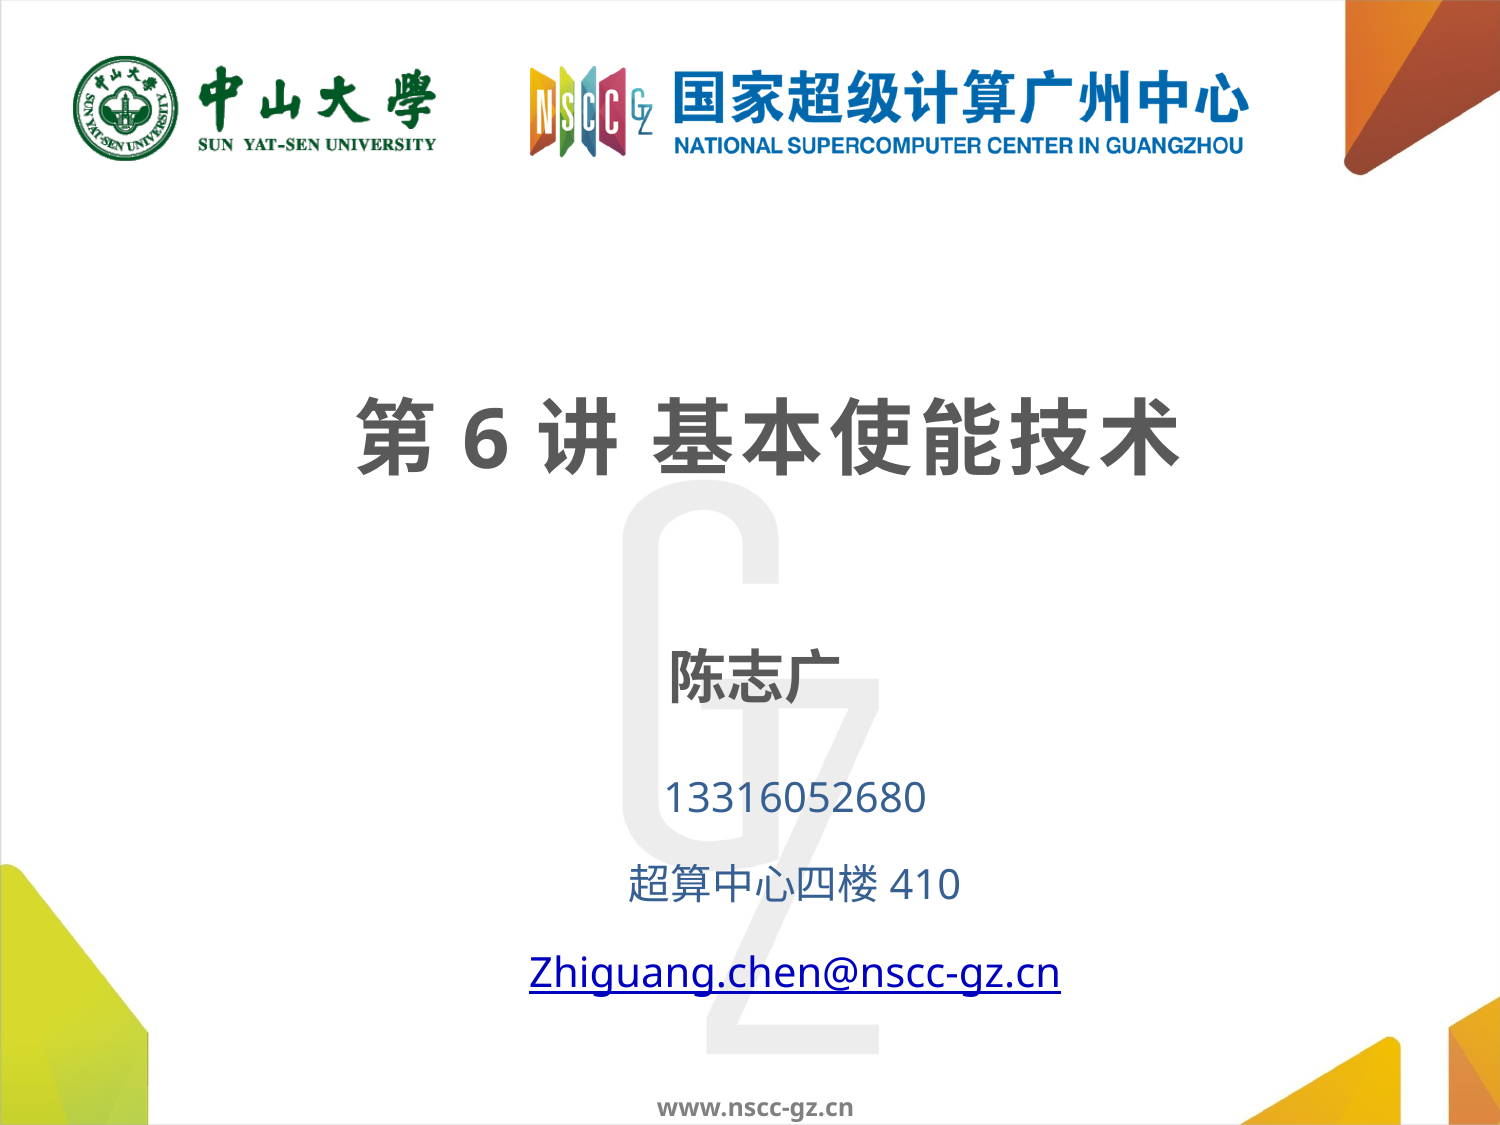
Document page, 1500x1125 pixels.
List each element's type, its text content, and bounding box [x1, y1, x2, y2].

text_box 陈志广 [371, 632, 1140, 718]
text_box 第6讲 基本使能技术 [159, 377, 1376, 493]
text_box www.nscc-gz.cn [371, 1084, 1140, 1125]
text_box 13316052680 超算中心四楼410 Zhiguang.chen@nscc-gz.cn [230, 763, 1361, 1011]
picture [0, 0, 1500, 1125]
